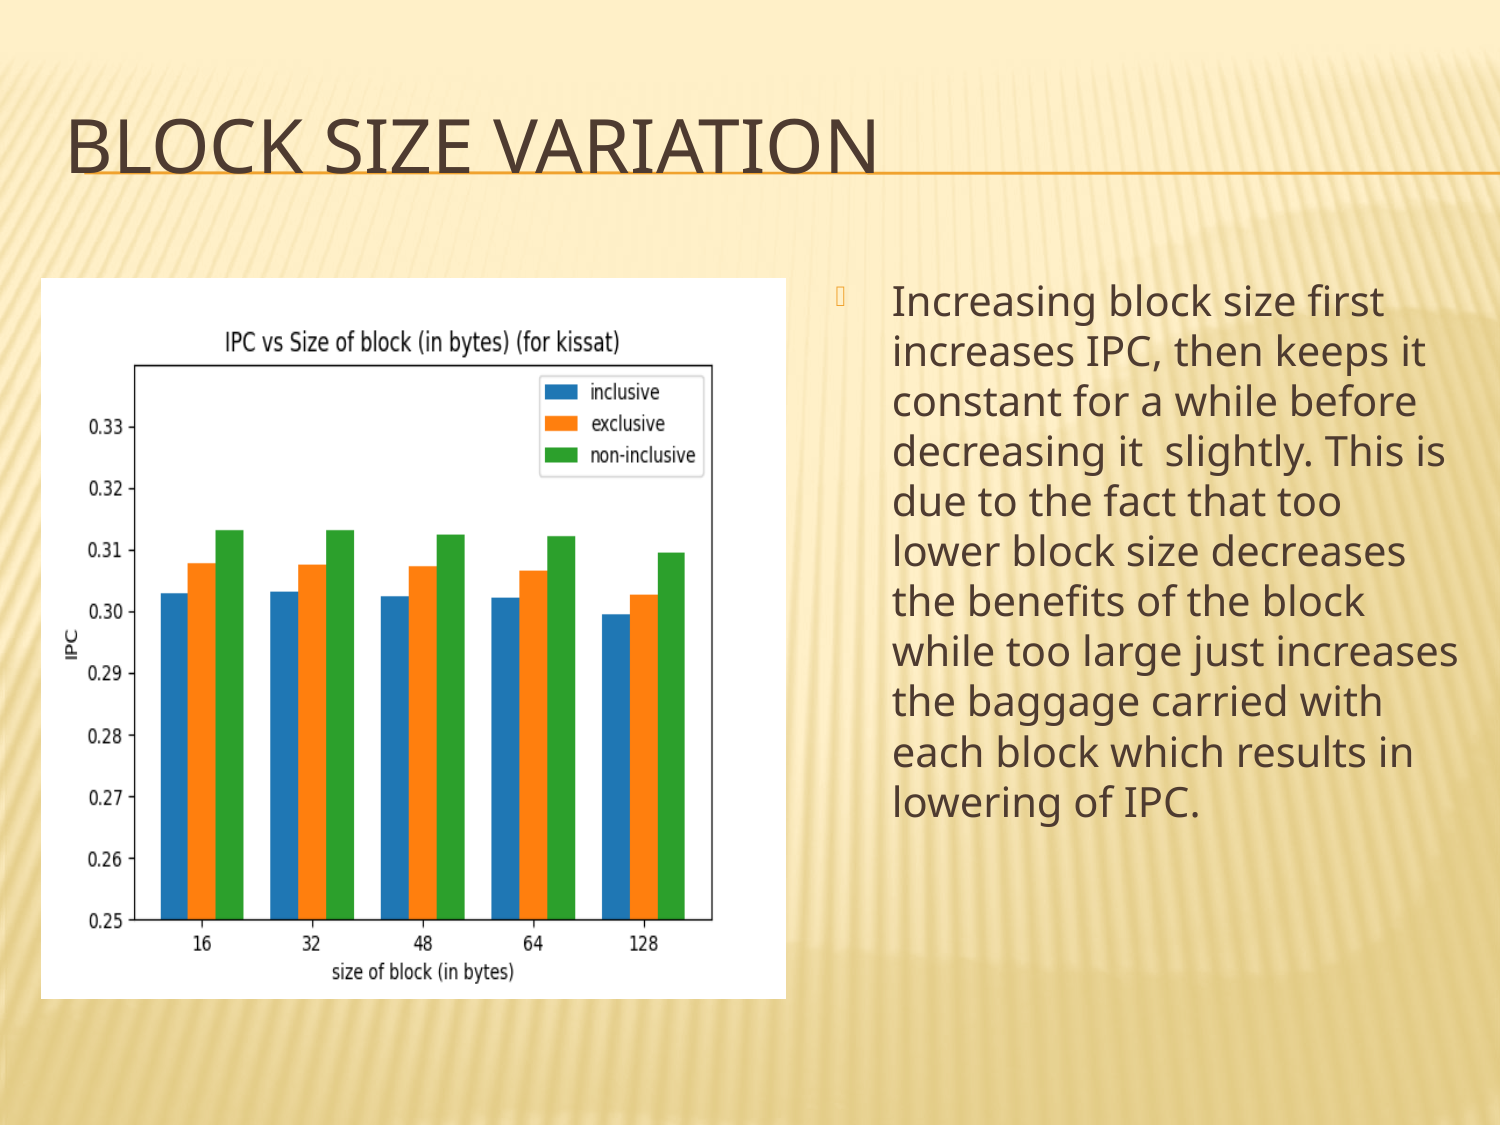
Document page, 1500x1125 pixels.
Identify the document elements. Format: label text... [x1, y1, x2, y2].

list Increasing block size first increases IPC, then keeps it constant for a while before decreasing it slightly. This is due to the fact that too lower block size decreases the benefits of the block while too large just increases the baggage carried with each block which results in lowering of IPC. [820, 267, 1475, 998]
title Block size variation [50, 75, 1475, 213]
picture [40, 278, 786, 1000]
